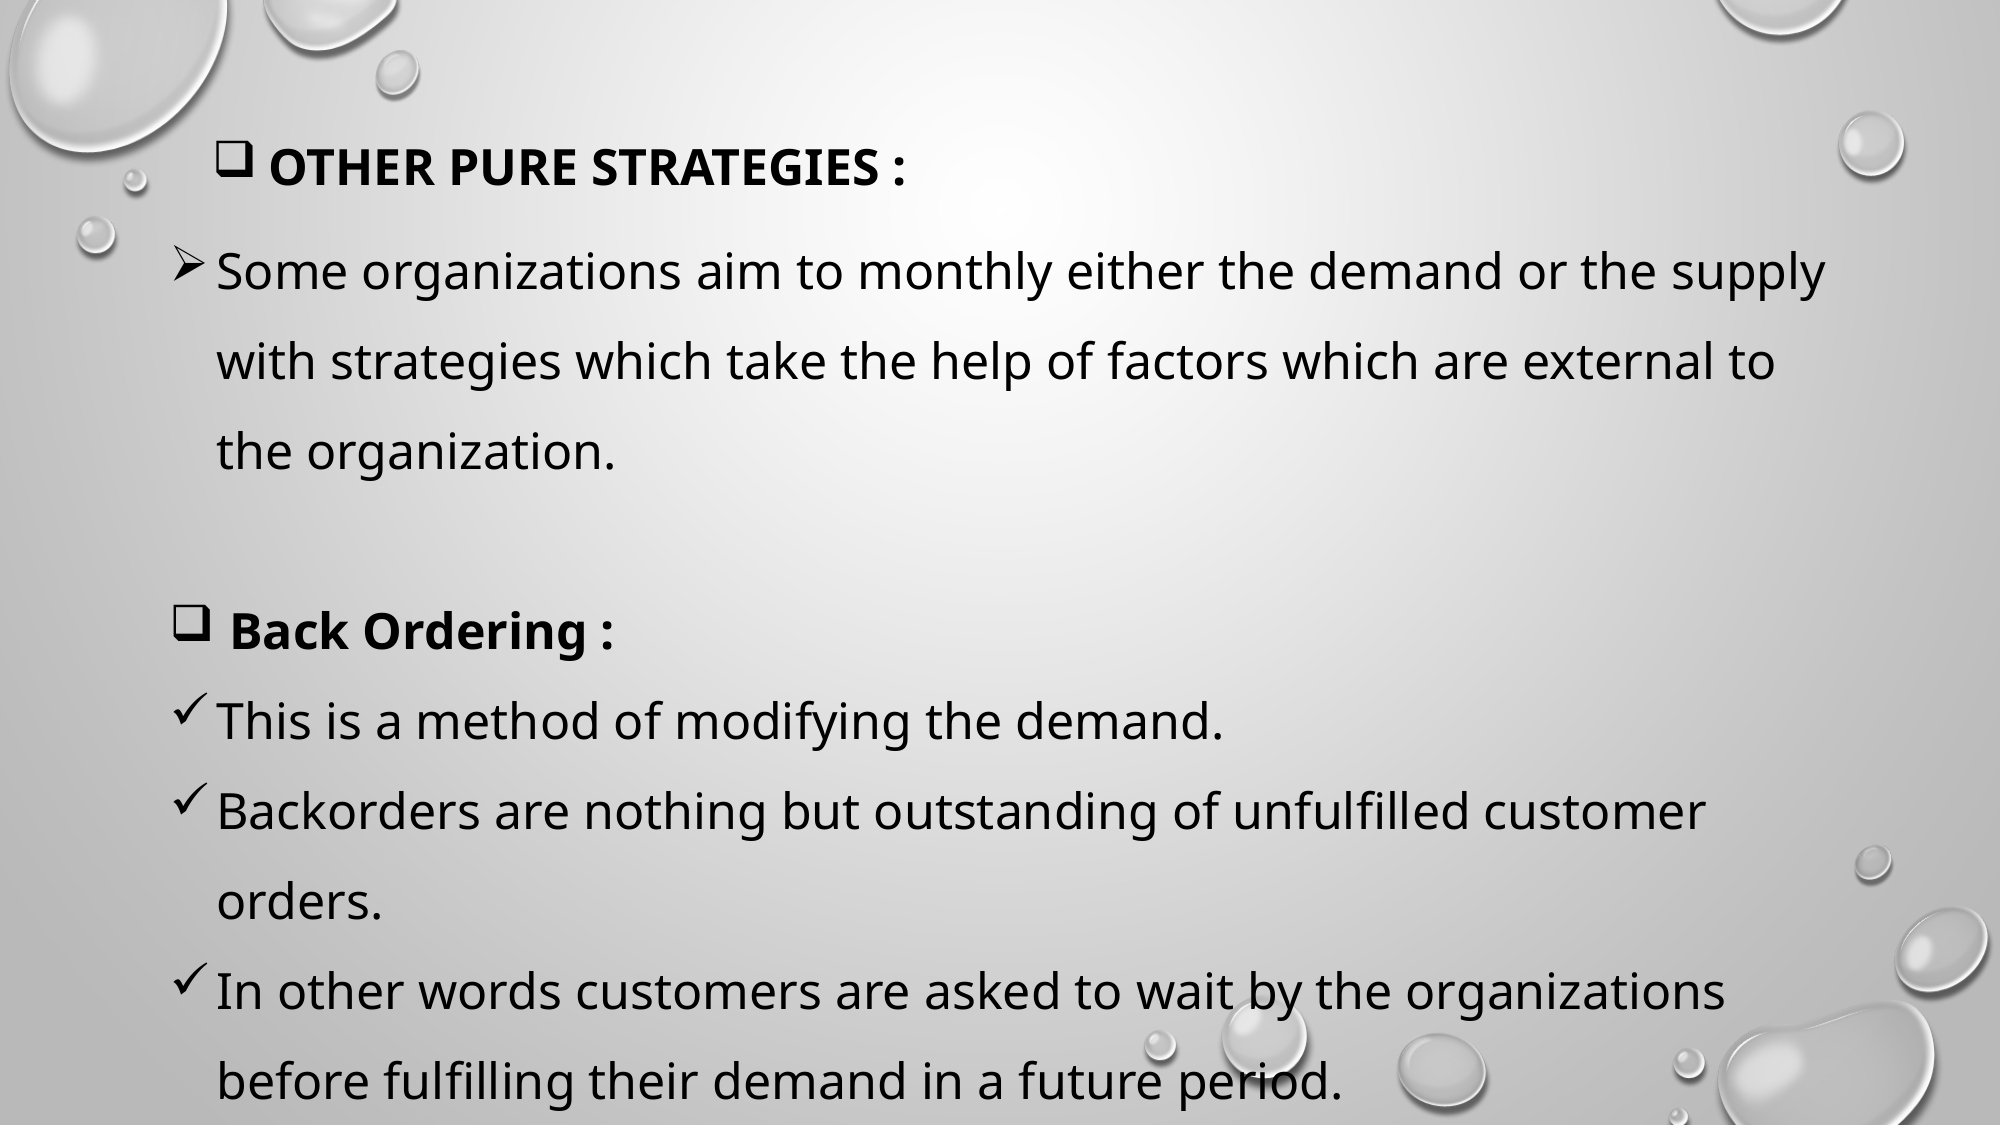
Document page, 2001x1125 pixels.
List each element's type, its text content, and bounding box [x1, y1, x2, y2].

picture [0, 0, 2000, 1125]
text_box Some organizations aim to monthly either the demand or the supply with strategies which take the help of factors which are external to the organization. Back Ordering : This is a method of modifying the demand. Backorders are nothing but outstanding of unfulfilled customer orders. In other words customers are asked to wait by the organizations before fulfilling their demand in a future period. [154, 201, 1860, 1125]
text_box OTHER PURE STRATEGIES : [197, 128, 1696, 201]
